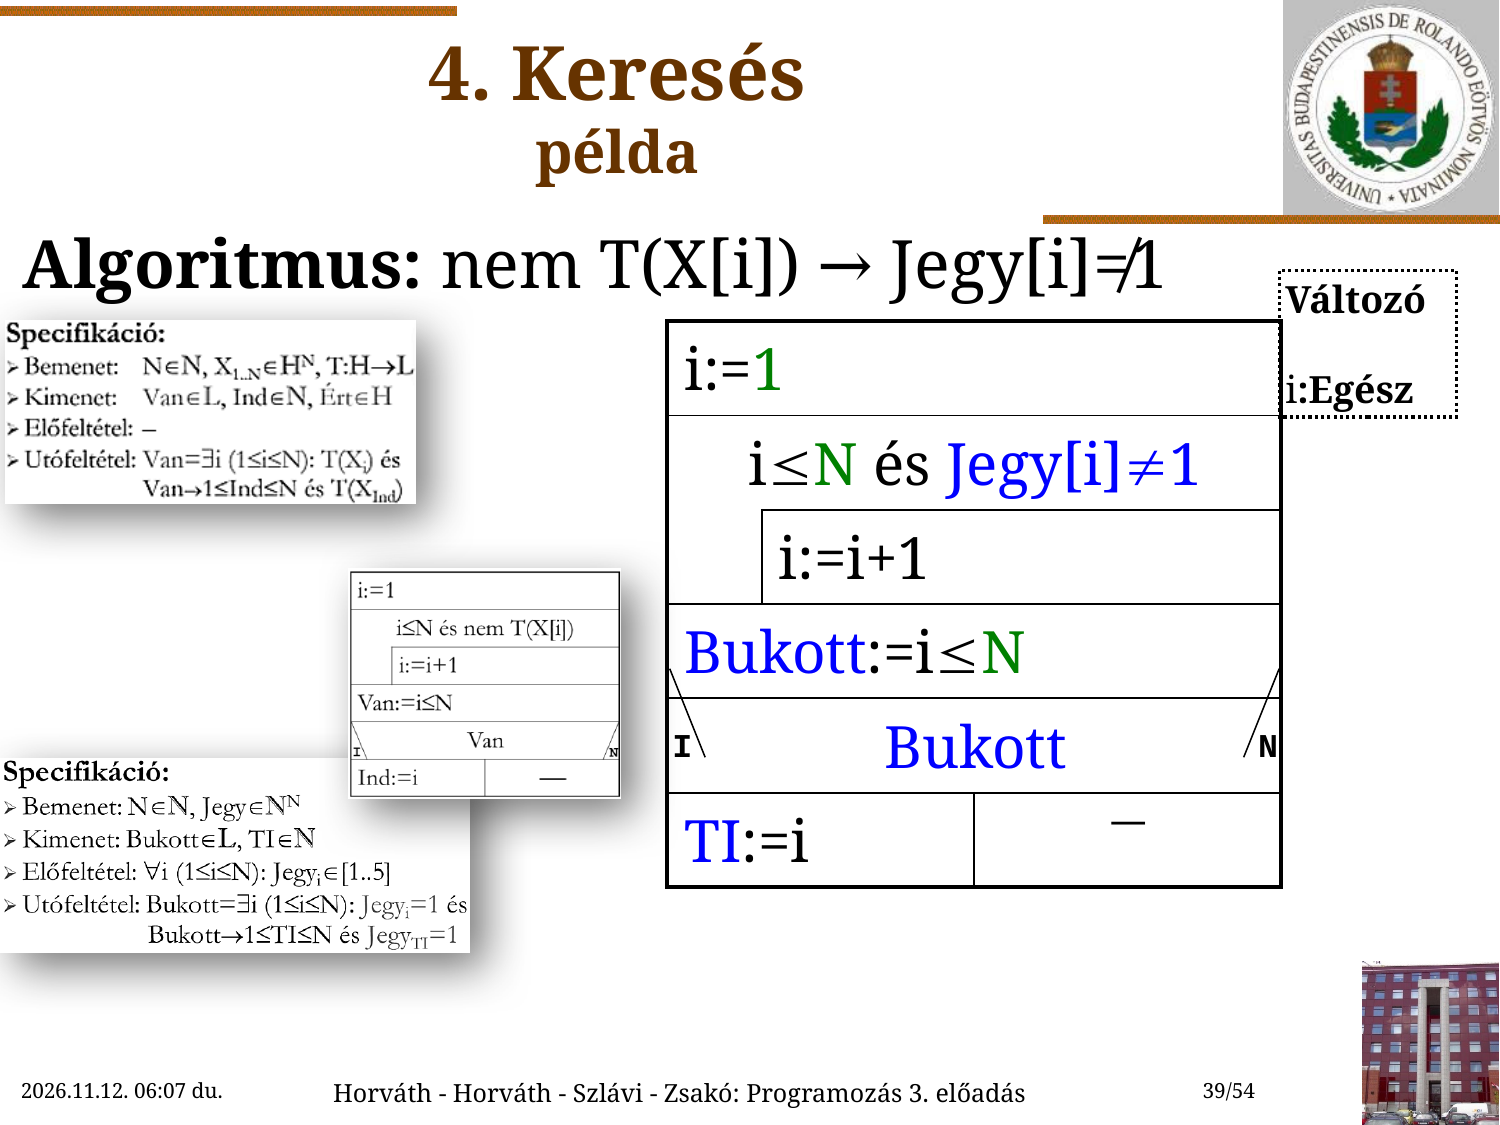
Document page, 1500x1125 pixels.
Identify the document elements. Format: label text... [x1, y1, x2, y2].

picture [0, 0, 457, 13]
picture [1362, 961, 1499, 1125]
table_cell Bukott [669, 699, 1279, 792]
title 4. Keresés példa [0, 13, 1235, 197]
text_box N [1243, 717, 1291, 772]
footer Horváth - Horváth - Szlávi - Zsakó: Programozás 3. előadás [318, 1070, 1058, 1125]
table_cell i:=i+1 [763, 511, 1279, 603]
picture [5, 320, 416, 504]
picture [1043, 0, 1500, 232]
slide_number 39/54 [1079, 1070, 1270, 1125]
table_cell Bukott:=iN [669, 605, 1279, 697]
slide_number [5, 1070, 318, 1125]
table_cell [669, 510, 761, 603]
table_header i:=1 [669, 323, 1279, 415]
list Algoritmus: nem T(X[i]) → Jegy[i]≠1 [5, 219, 1471, 1001]
table_cell TI:=i [669, 794, 973, 885]
picture [0, 568, 621, 953]
table_cell iN és Jegy[i]1 [669, 416, 1279, 510]
text_box Változó i:Egész [1279, 270, 1457, 417]
table_cell  [975, 794, 1279, 885]
text_box I [669, 716, 705, 772]
